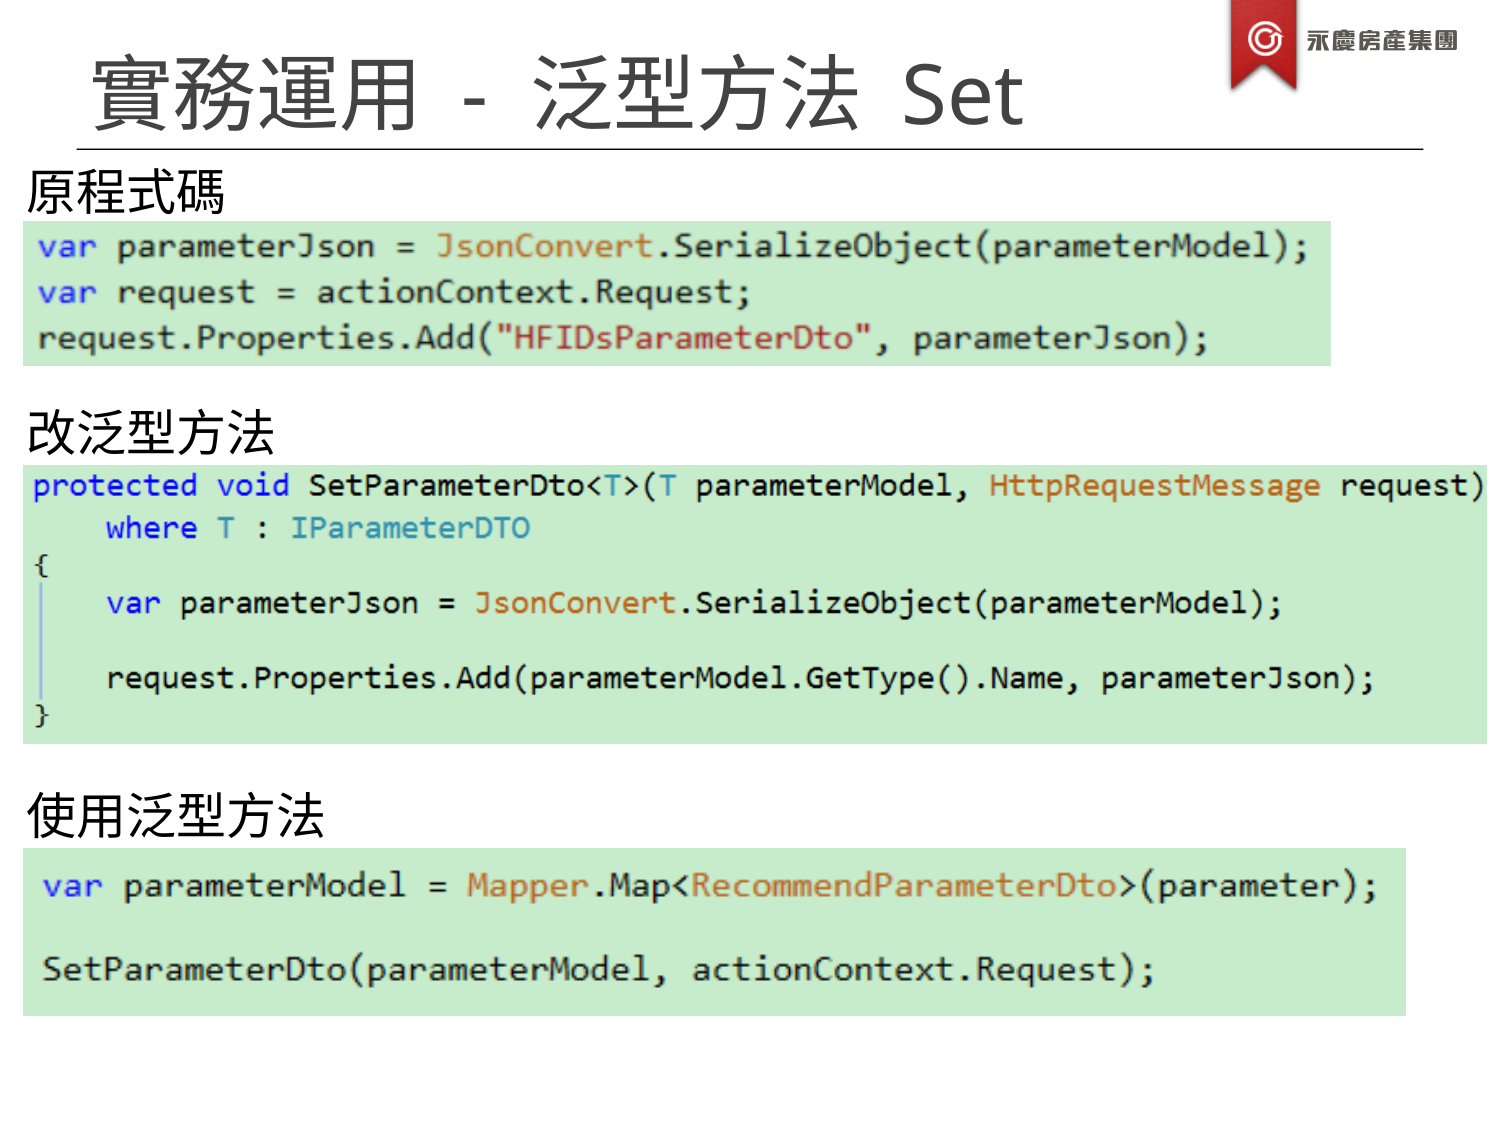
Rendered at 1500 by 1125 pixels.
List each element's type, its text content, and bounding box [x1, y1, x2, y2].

text_box 使用泛型方法 [11, 777, 437, 861]
picture [23, 221, 1331, 367]
picture [23, 464, 1488, 745]
text_box 原程式碼 [11, 153, 346, 232]
text_box 改泛型方法 [11, 394, 437, 477]
picture [23, 848, 1406, 1016]
picture [1222, 0, 1457, 55]
text_box 實務運用 - 泛型方法 Set [75, 45, 1425, 137]
